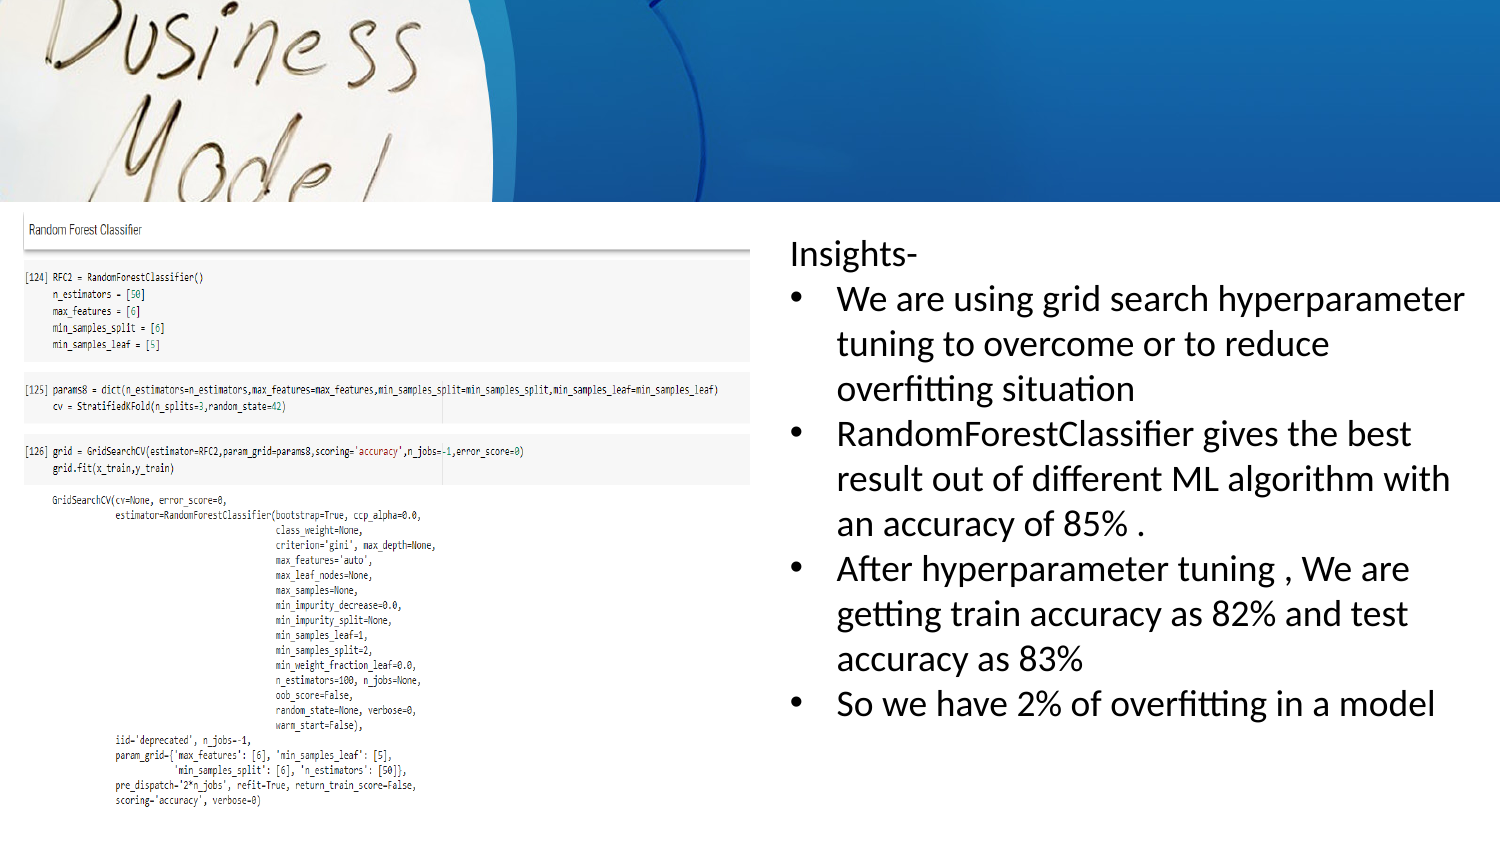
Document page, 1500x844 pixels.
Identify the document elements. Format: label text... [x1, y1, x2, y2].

text_box Insights- We are using grid search hyperparameter tuning to overcome or to reduce overfitting situation RandomForestClassifier gives the best result out of different ML algorithm with an accuracy of 85% . After hyperparameter tuning , We are getting train accuracy as 82% and test accuracy as 83% So we have 2% of overfitting in a model [775, 221, 1500, 732]
picture [0, 0, 1500, 844]
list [23, 212, 751, 823]
